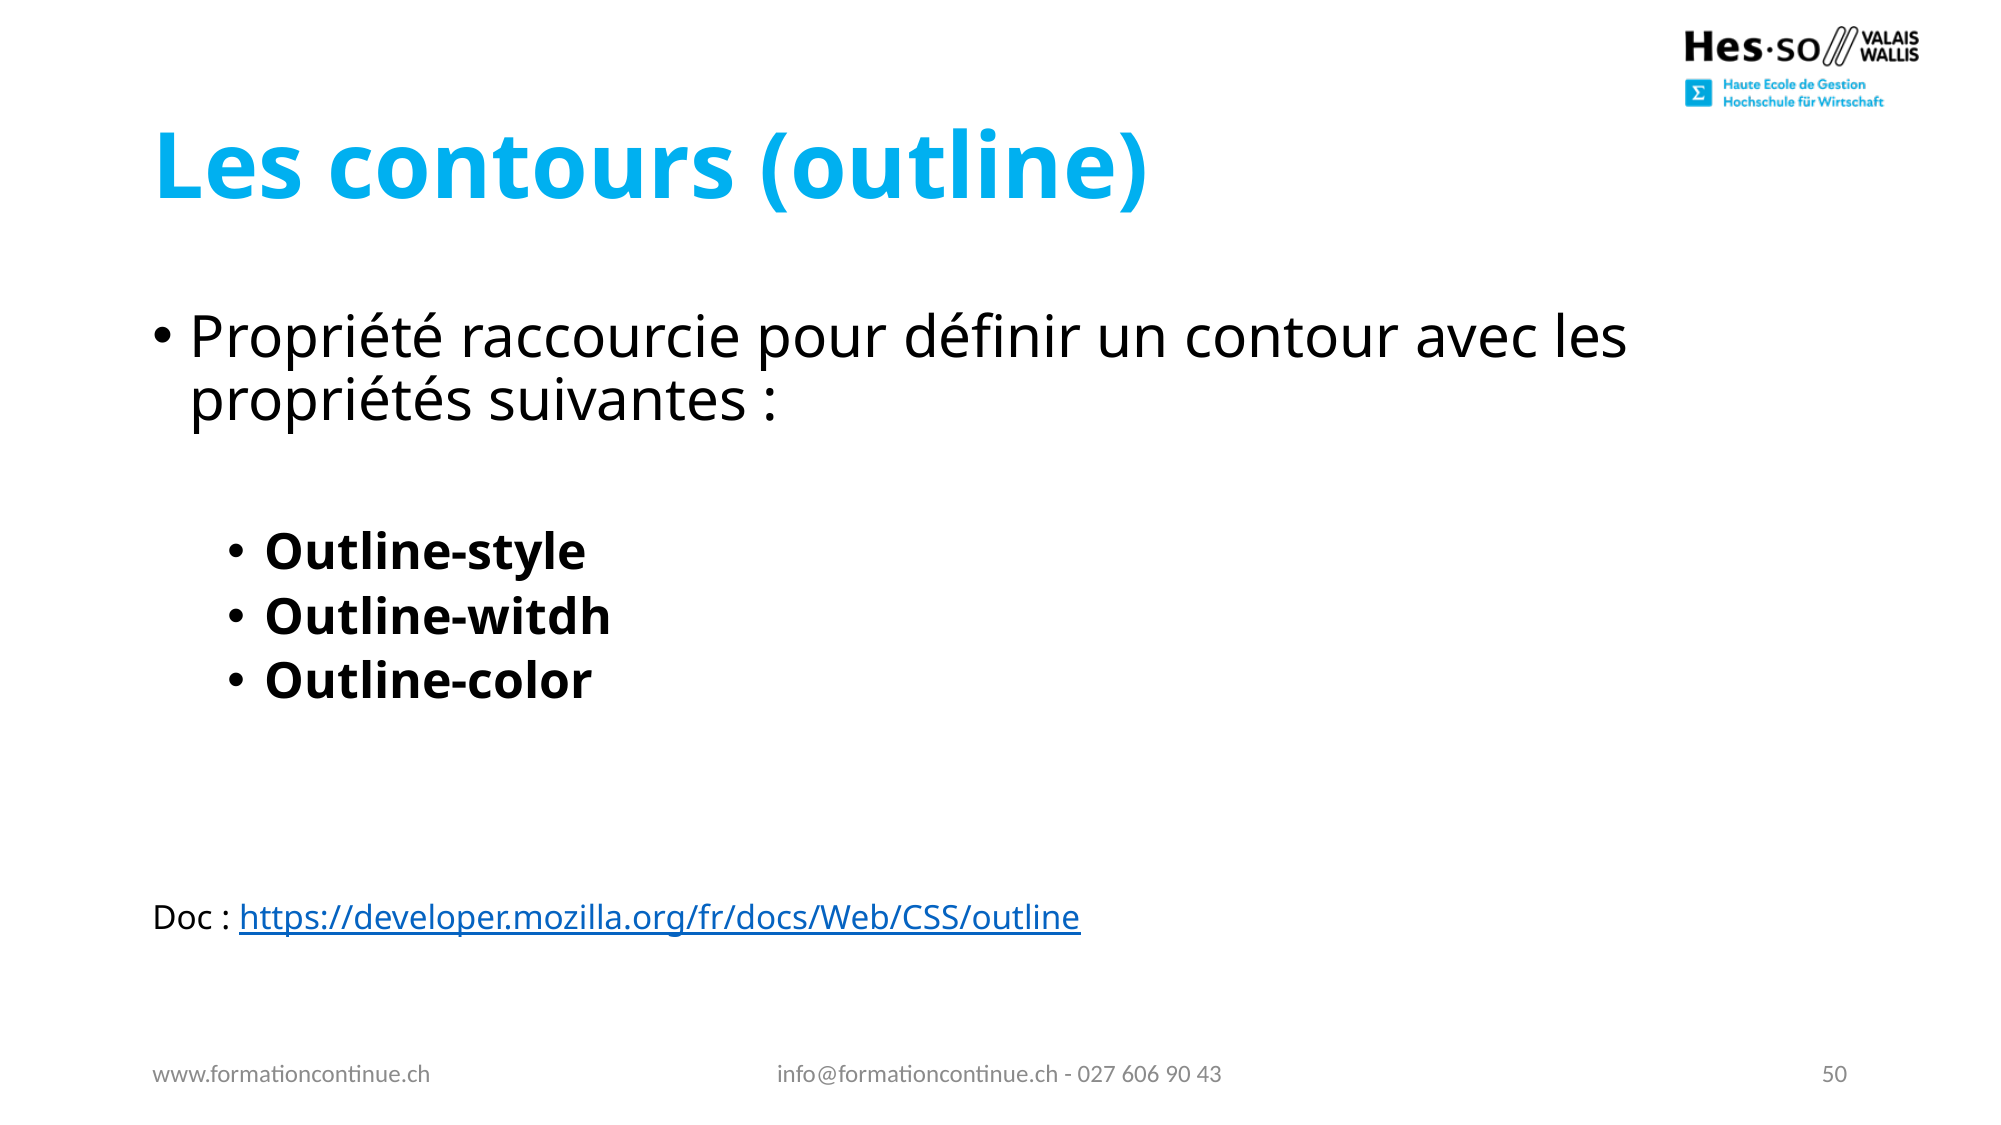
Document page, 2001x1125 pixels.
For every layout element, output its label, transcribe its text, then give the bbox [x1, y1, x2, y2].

list Propriété raccourcie pour définir un contour avec les propriétés suivantes : Outline-style Outline-witdh Outline-color Doc : https://developer.mozilla.org/fr/docs/Web/CSS/outline [137, 299, 1863, 1014]
slide_number 50 [1412, 1042, 1863, 1103]
picture [1685, 26, 1919, 107]
title Les contours (outline) [137, 59, 1863, 278]
footer info@formationcontinue.ch - 027 606 90 43 [662, 1042, 1338, 1103]
slide_number www.formationcontinue.ch [137, 1042, 588, 1103]
